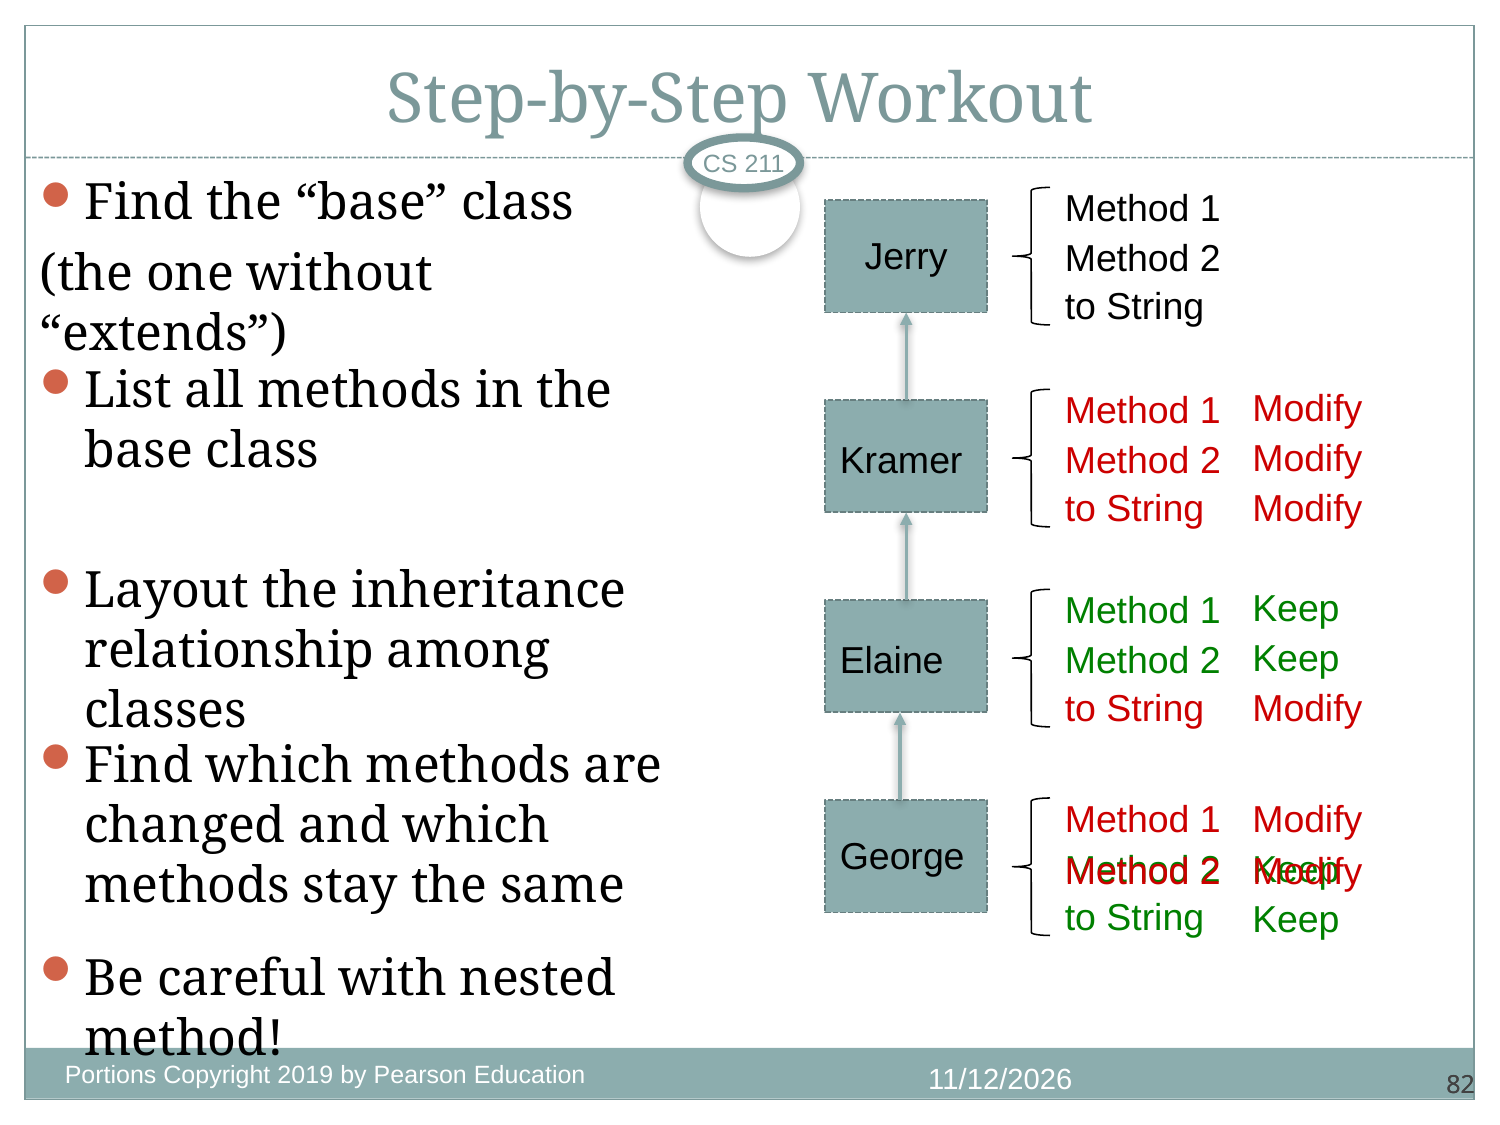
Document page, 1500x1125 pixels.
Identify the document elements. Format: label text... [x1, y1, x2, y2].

text_box to String [1050, 476, 1237, 537]
text_box Keep [1237, 900, 1363, 948]
text_box Method 2 [1050, 428, 1237, 476]
text_box Method 1 [1050, 578, 1237, 628]
text_box Method 1 [1050, 787, 1237, 837]
text_box [1011, 588, 1050, 728]
text_box Keep [1237, 576, 1388, 626]
text_box Find which methods are changed and which methods stay the same [24, 724, 700, 937]
title Step-by-Step Workout [49, 37, 1450, 144]
text_box [1011, 797, 1050, 937]
text_box Method 2 [1050, 839, 1238, 900]
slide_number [837, 1052, 1088, 1113]
text_box Layout the inheritance relationship among classes [24, 549, 700, 700]
text_box Modify [1238, 839, 1388, 900]
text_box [1012, 176, 1251, 336]
footer Portions Copyright 2019 by Pearson Education [50, 1051, 663, 1112]
text_box Modify [1237, 687, 1388, 737]
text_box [824, 312, 988, 511]
text_box Modify [1237, 476, 1388, 537]
text_box Modify [1237, 376, 1388, 426]
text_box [824, 712, 988, 913]
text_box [824, 512, 988, 711]
text_box Method 2 [1050, 628, 1237, 676]
text_box Be careful with nested method! [24, 937, 788, 1025]
text_box List all methods in the base class [24, 349, 663, 500]
slide_number CS 211 [675, 137, 813, 188]
list Find the “base” class (the one without “extends”) [24, 162, 663, 313]
text_box Keep [1237, 626, 1388, 687]
text_box Modify [1237, 426, 1388, 476]
text_box Modify [1237, 787, 1388, 839]
text_box to String [1050, 676, 1237, 737]
text_box [1011, 388, 1050, 528]
text_box to String [1050, 900, 1237, 946]
text_box Method 1 [1050, 378, 1237, 428]
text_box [824, 199, 988, 311]
